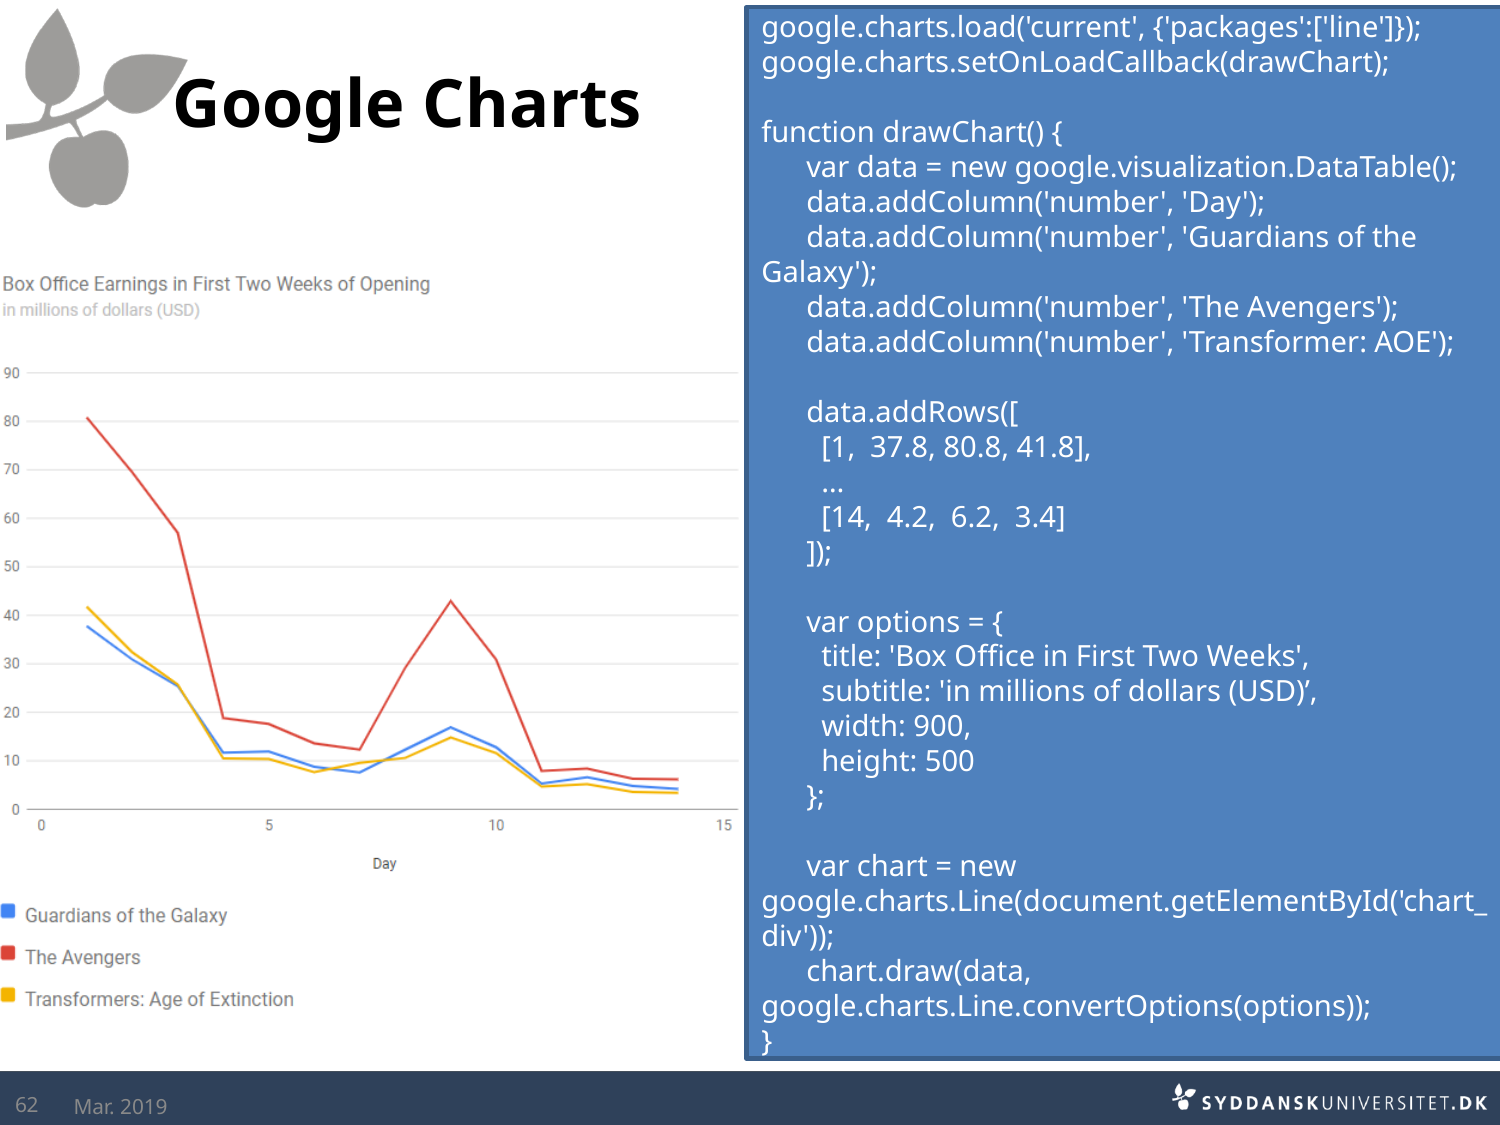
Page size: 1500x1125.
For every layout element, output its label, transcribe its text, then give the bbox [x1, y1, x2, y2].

text_box google.charts.load('current', {'packages':['line']}); google.charts.setOnLoadCallback(drawChart); function drawChart() { var data = new google.visualization.DataTable(); data.addColumn('number', 'Day'); data.addColumn('number', 'Guardians of the Galaxy'); data.addColumn('number', 'The Avengers'); data.addColumn('number', 'Transformer: AOE'); data.addRows([ [1, 37.8, 80.8, 41.8], … [14, 4.2, 6.2, 3.4] ]); var options = { title: 'Box Office in First Two Weeks', subtitle: 'in millions of dollars (USD)’, width: 900, height: 500 }; var chart = new google.charts.Line(document.getElementById('chart_div')); chart.draw(data, google.charts.Line.convertOptions(options)); } [744, 5, 1500, 1061]
picture [0, 1071, 1500, 1125]
title Google Charts [190, 7, 679, 195]
picture [0, 268, 754, 1036]
picture [5, 6, 188, 209]
slide_number 62 [0, 1082, 71, 1125]
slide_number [71, 1082, 200, 1125]
